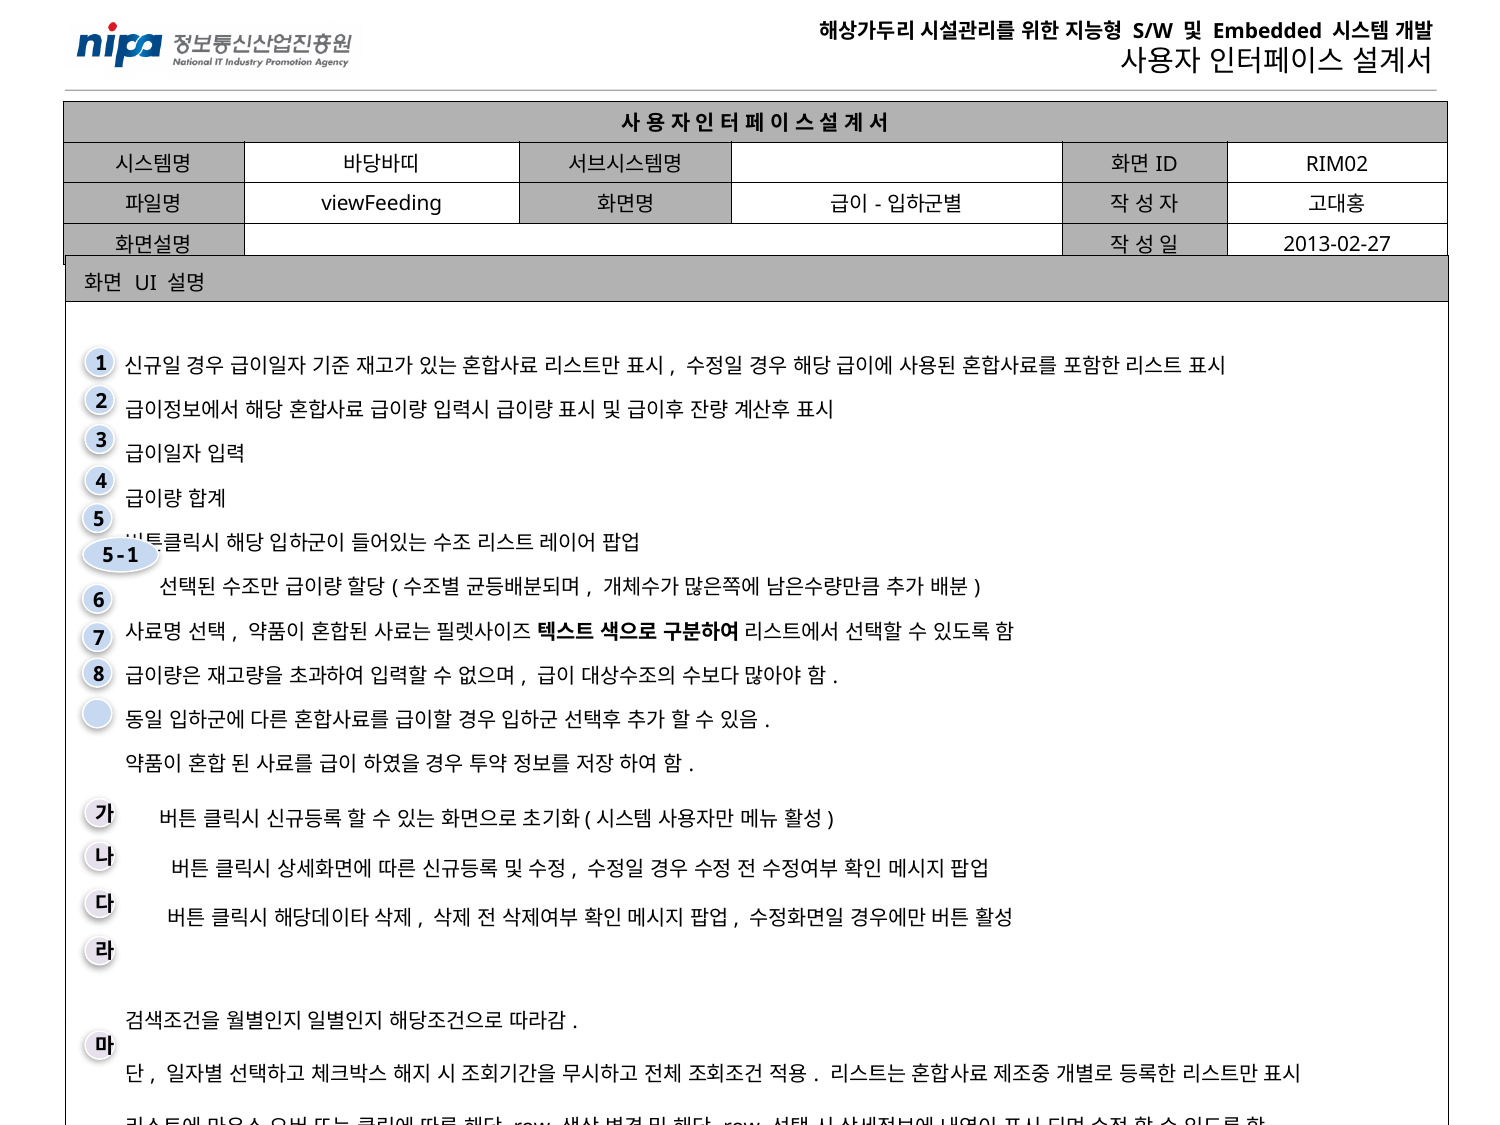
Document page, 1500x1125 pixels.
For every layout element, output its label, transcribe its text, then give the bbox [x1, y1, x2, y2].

table_header 화면 UI 설명 [66, 256, 1448, 301]
text_box [81, 698, 113, 729]
text_box 6 [81, 583, 113, 614]
table_cell 바당바띠 [245, 143, 519, 182]
table_cell 화면설명 [64, 224, 244, 255]
text_box 다 [84, 888, 115, 919]
text_box 버튼 클릭시 신규등록 할 수 있는 화면으로 초기화(시스템 사용자만 메뉴 활성) [144, 798, 849, 839]
table_cell 파일명 [64, 183, 244, 223]
text_box 라 [84, 935, 115, 966]
text_box 가 [81, 469, 117, 503]
table_cell 화면명 [520, 183, 731, 223]
text_box 8 [81, 657, 113, 688]
text_box 가 [79, 511, 115, 541]
table_cell RIM02 [1228, 143, 1447, 182]
text_box 4 [84, 465, 115, 496]
table_cell 서브시스템명 [520, 143, 731, 182]
table_header 사 용 자 인 터 페 이 스 설 계 서 [64, 102, 1447, 142]
table_cell 급이-입하군별 [732, 183, 1062, 223]
table_cell [732, 143, 1062, 182]
text_box 버튼 클릭시 상세화면에 따른 신규등록 및 수정, 수정일 경우 수정 전 수정여부 확인 메시지 팝업 [156, 847, 1004, 888]
text_box 7 [81, 621, 113, 653]
text_box 가 [84, 797, 115, 828]
text_box 2 [84, 384, 115, 416]
picture [64, 22, 365, 73]
table_cell 신규일 경우 급이일자 기준 재고가 있는 혼합사료 리스트만 표시, 수정일 경우 해당 급이에 사용된 혼합사료를 포함한 리스트 표시 급이정보에서 해당 혼합사료 급이량 입력시 급이량 표시 및 급이후 잔량 계산후 표시 급이일자 입력 급이량 합계 버튼클릭시 해당 입하군이 들어있는 수조 리스트 레이어 팝업 선택된 수조만 급이량 할당(수조별 균등배분되며, 개체수가 많은쪽에 남은수량만큼 추가 배분) 사료명 선택, 약품이 혼합된 사료는 필렛사이즈 텍스트 색으로 구분하여 리스트에서 선택할 수 있도록 함 급이량은 재고량을 초과하여 입력할 수 없으며, 급이 대상수조의 수보다 많아야 함. 동일 입하군에 다른 혼합사료를 급이할 경우 입하군 선택후 추가 할 수 있음. 약품이 혼합 된 사료를 급이 하였을 경우 투약 정보를 저장 하여 함. 검색조건을 월별인지 일별인지 해당조건으로 따라감. 단, 일자별 선택하고 체크박스 해지 시 조회기간을 무시하고 전체 조회조건 적용. 리스트는 혼합사료 제조중 개별로 등록한 리스트만 표시 리스트에 마우스 오버 또는 클릭에 따른 해당 row 색상 변경 및 해당 row 선택 시 상세정보에 내역이 표시 되며 수정 할 수 있도록 함 [66, 302, 1448, 1125]
text_box 5-1 [82, 536, 160, 573]
table_cell [245, 224, 1062, 255]
text_box 나 [84, 841, 115, 871]
table_cell 작 성 자 [1063, 183, 1227, 223]
text_box 1 [84, 346, 115, 378]
table_cell 작 성 일 [1063, 224, 1227, 255]
table_cell 고대홍 [1228, 183, 1447, 223]
table_cell viewFeeding [245, 183, 519, 223]
table_cell 화면ID [1063, 143, 1227, 182]
text_box 5 [81, 502, 113, 534]
text_box 마 [84, 1030, 115, 1060]
text_box 3 [84, 423, 115, 455]
table_cell 시스템명 [64, 143, 244, 182]
table_cell 2013-02-27 [1228, 224, 1447, 255]
text_box 버튼 클릭시 해당데이타 삭제, 삭제 전 삭제여부 확인 메시지 팝업, 수정화면일 경우에만 버튼 활성 [152, 897, 1029, 937]
